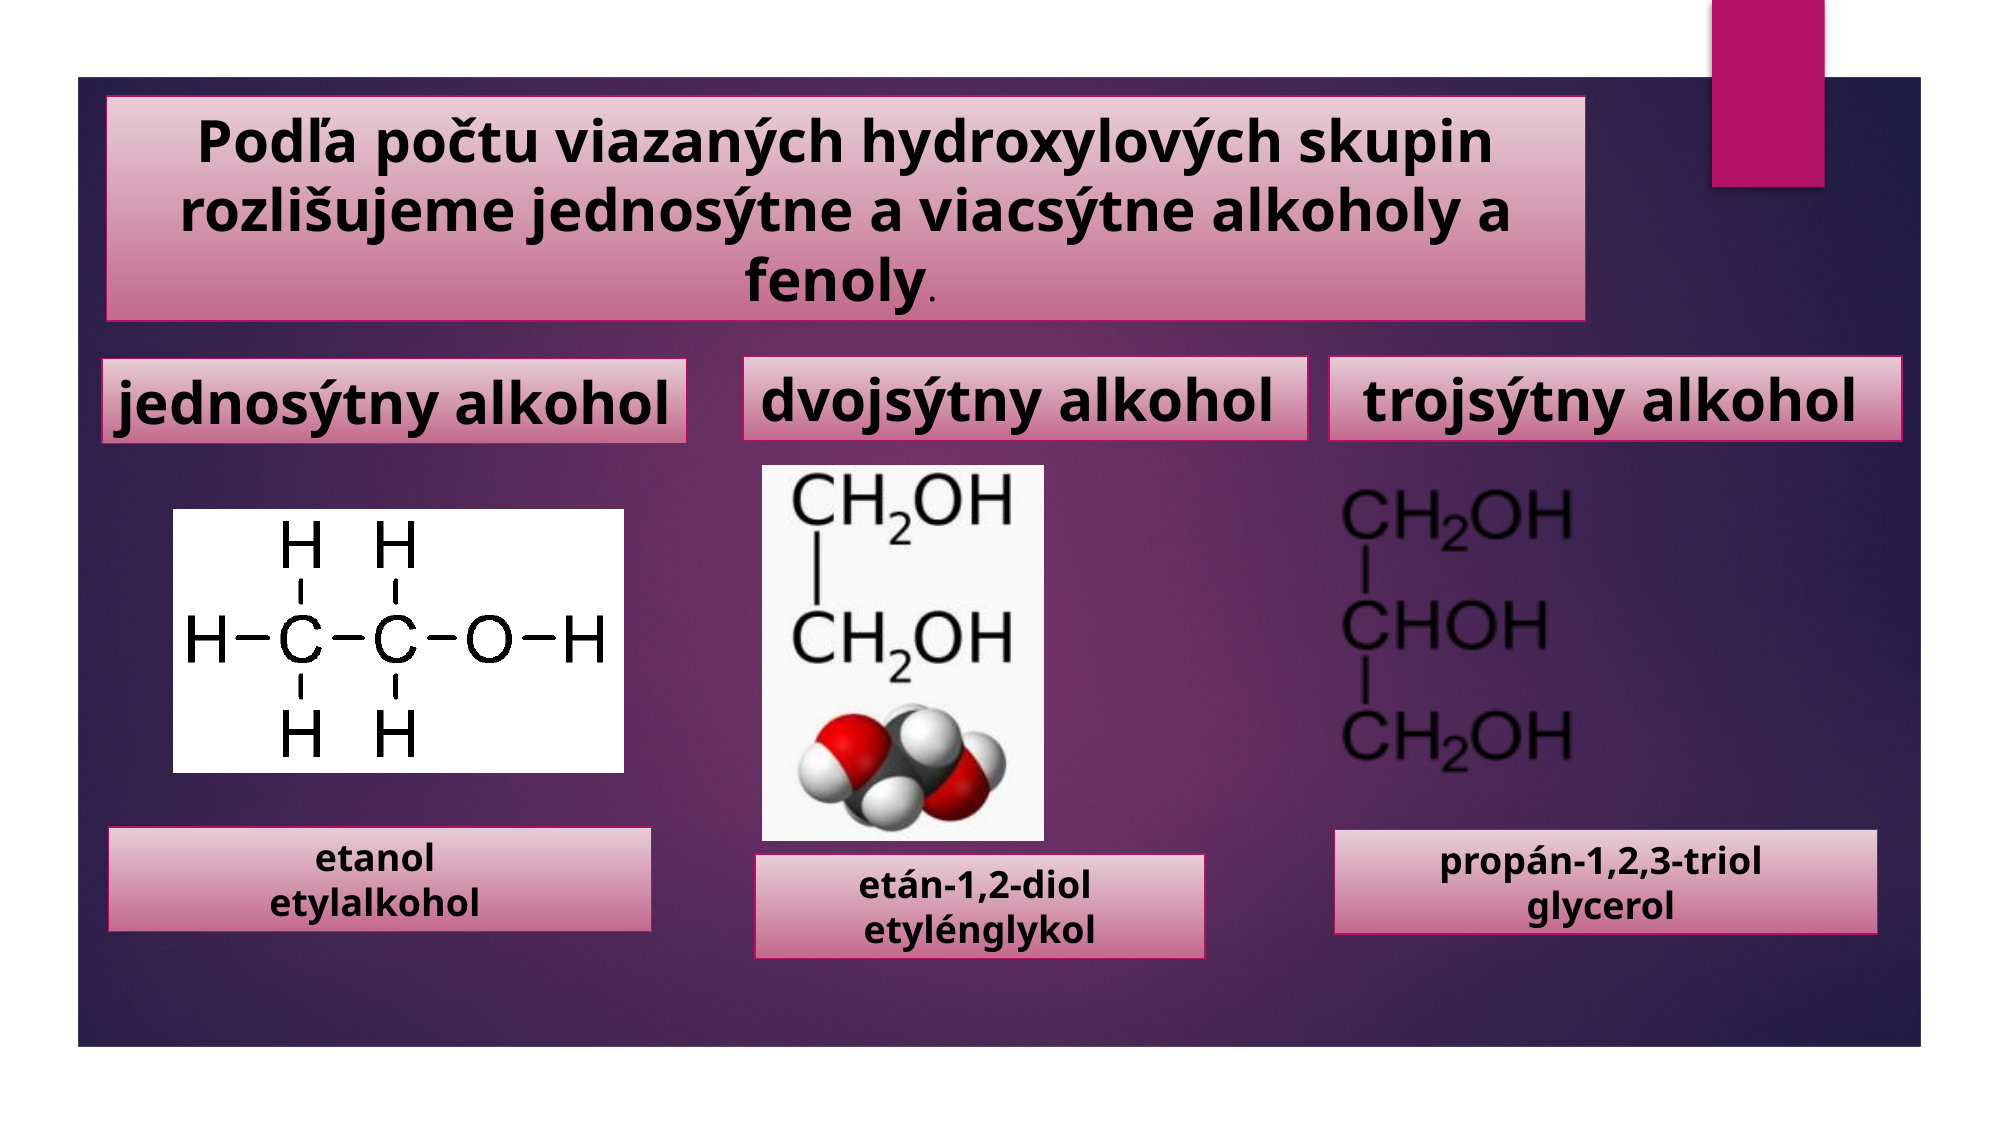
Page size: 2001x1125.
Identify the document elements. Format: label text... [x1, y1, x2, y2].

picture [1338, 483, 1579, 779]
text_box dvojsýtny alkohol [742, 355, 1309, 441]
text_box Podľa počtu viazaných hydroxylových skupin rozlišujeme jednosýtne a viacsýtne alkoholy a fenoly. [106, 95, 1586, 322]
text_box [774, 458, 1225, 520]
text_box propán-1,2,3-triol glycerol [1334, 829, 1878, 935]
picture [173, 508, 624, 774]
text_box etanol etylalkohol [108, 826, 652, 932]
text_box jednosýtny alkohol [101, 358, 687, 444]
text_box trojsýtny alkohol [1328, 355, 1903, 442]
picture [762, 465, 1045, 841]
text_box etán-1,2-diol etylénglykol [754, 853, 1206, 959]
